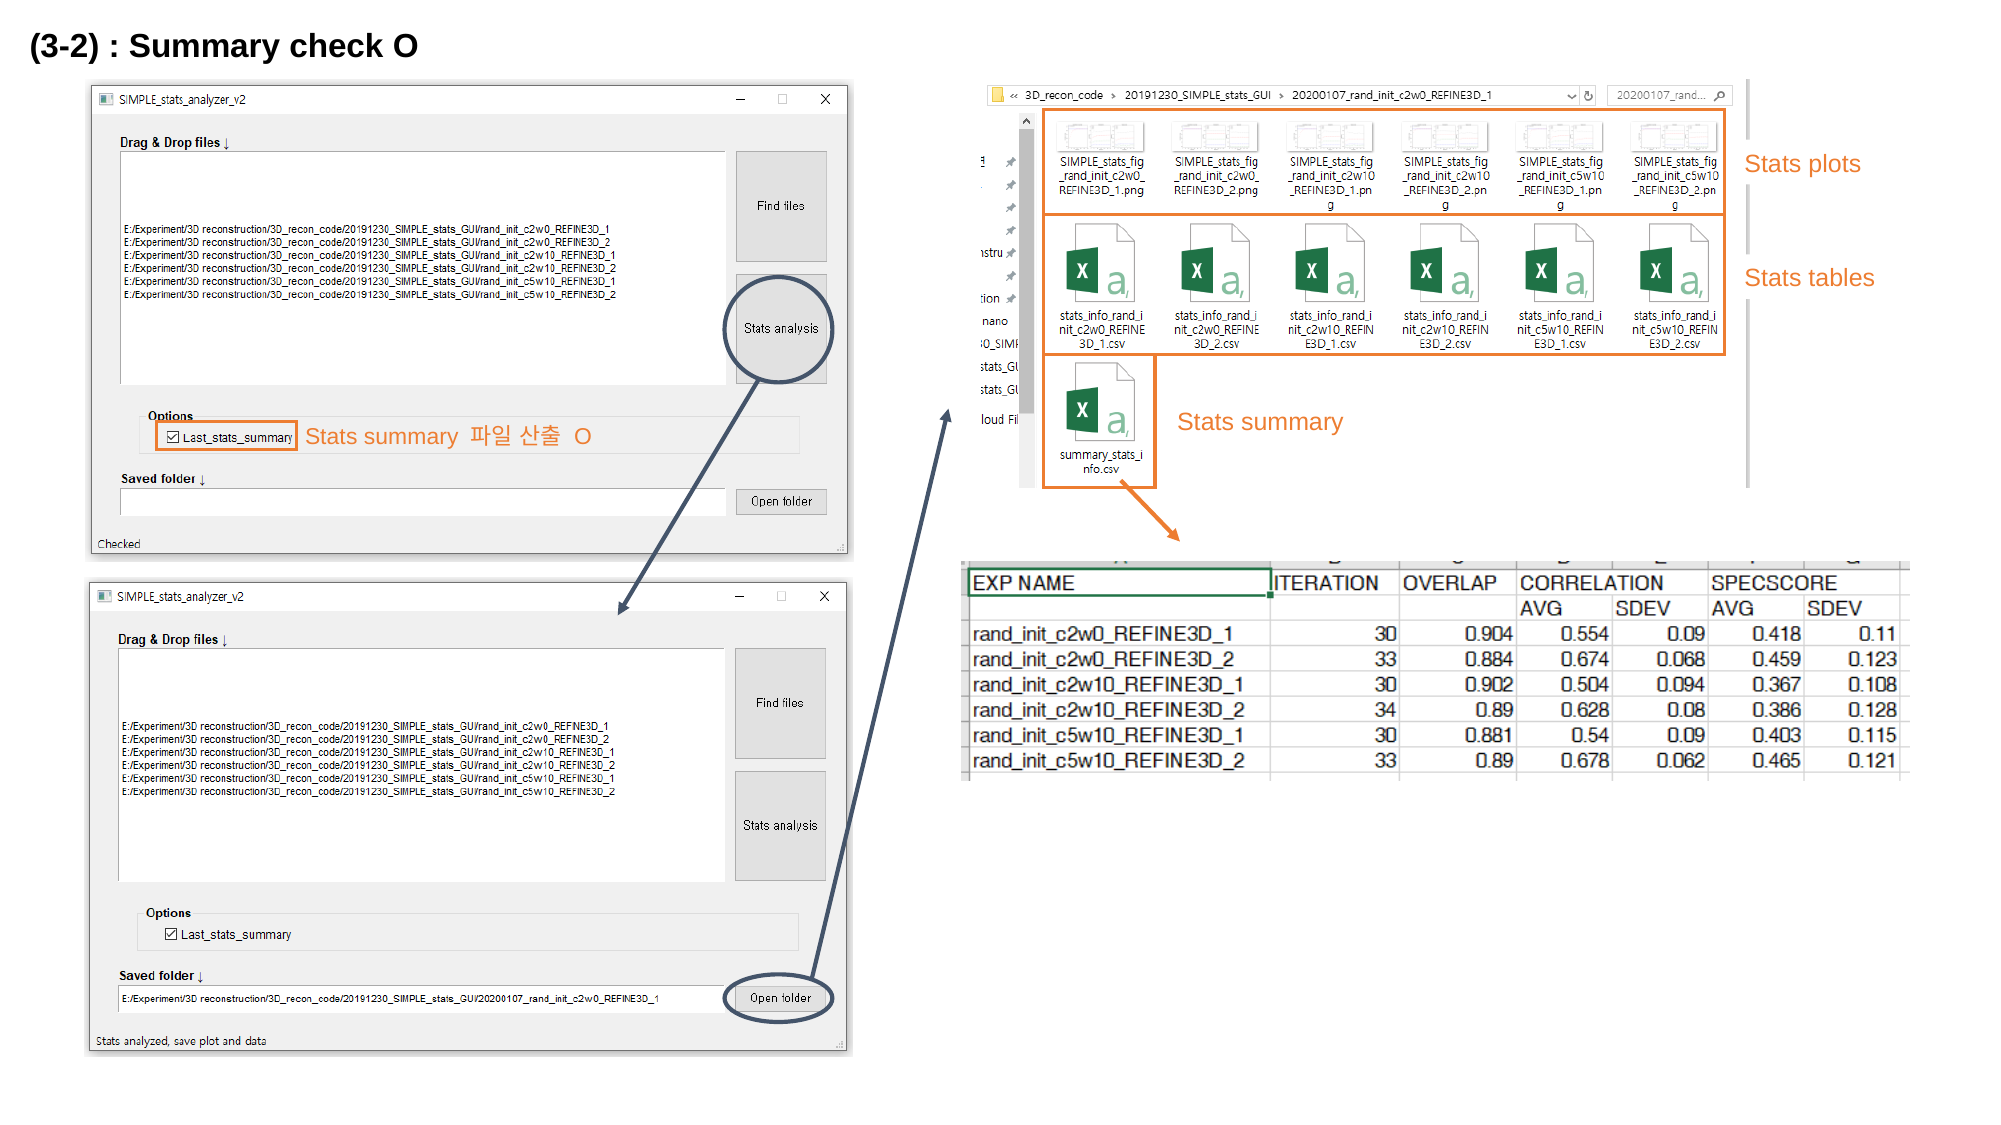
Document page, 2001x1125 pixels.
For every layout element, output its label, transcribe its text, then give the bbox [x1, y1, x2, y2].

picture [85, 79, 854, 562]
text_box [1120, 480, 1180, 542]
picture [84, 577, 853, 1057]
picture [981, 79, 1750, 489]
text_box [617, 380, 759, 616]
text_box (3-2) : Summary check O [14, 16, 435, 72]
text_box Stats plots [1750, 139, 1877, 185]
text_box Stats tables [1750, 254, 1891, 299]
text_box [811, 408, 949, 980]
picture [961, 561, 1910, 781]
